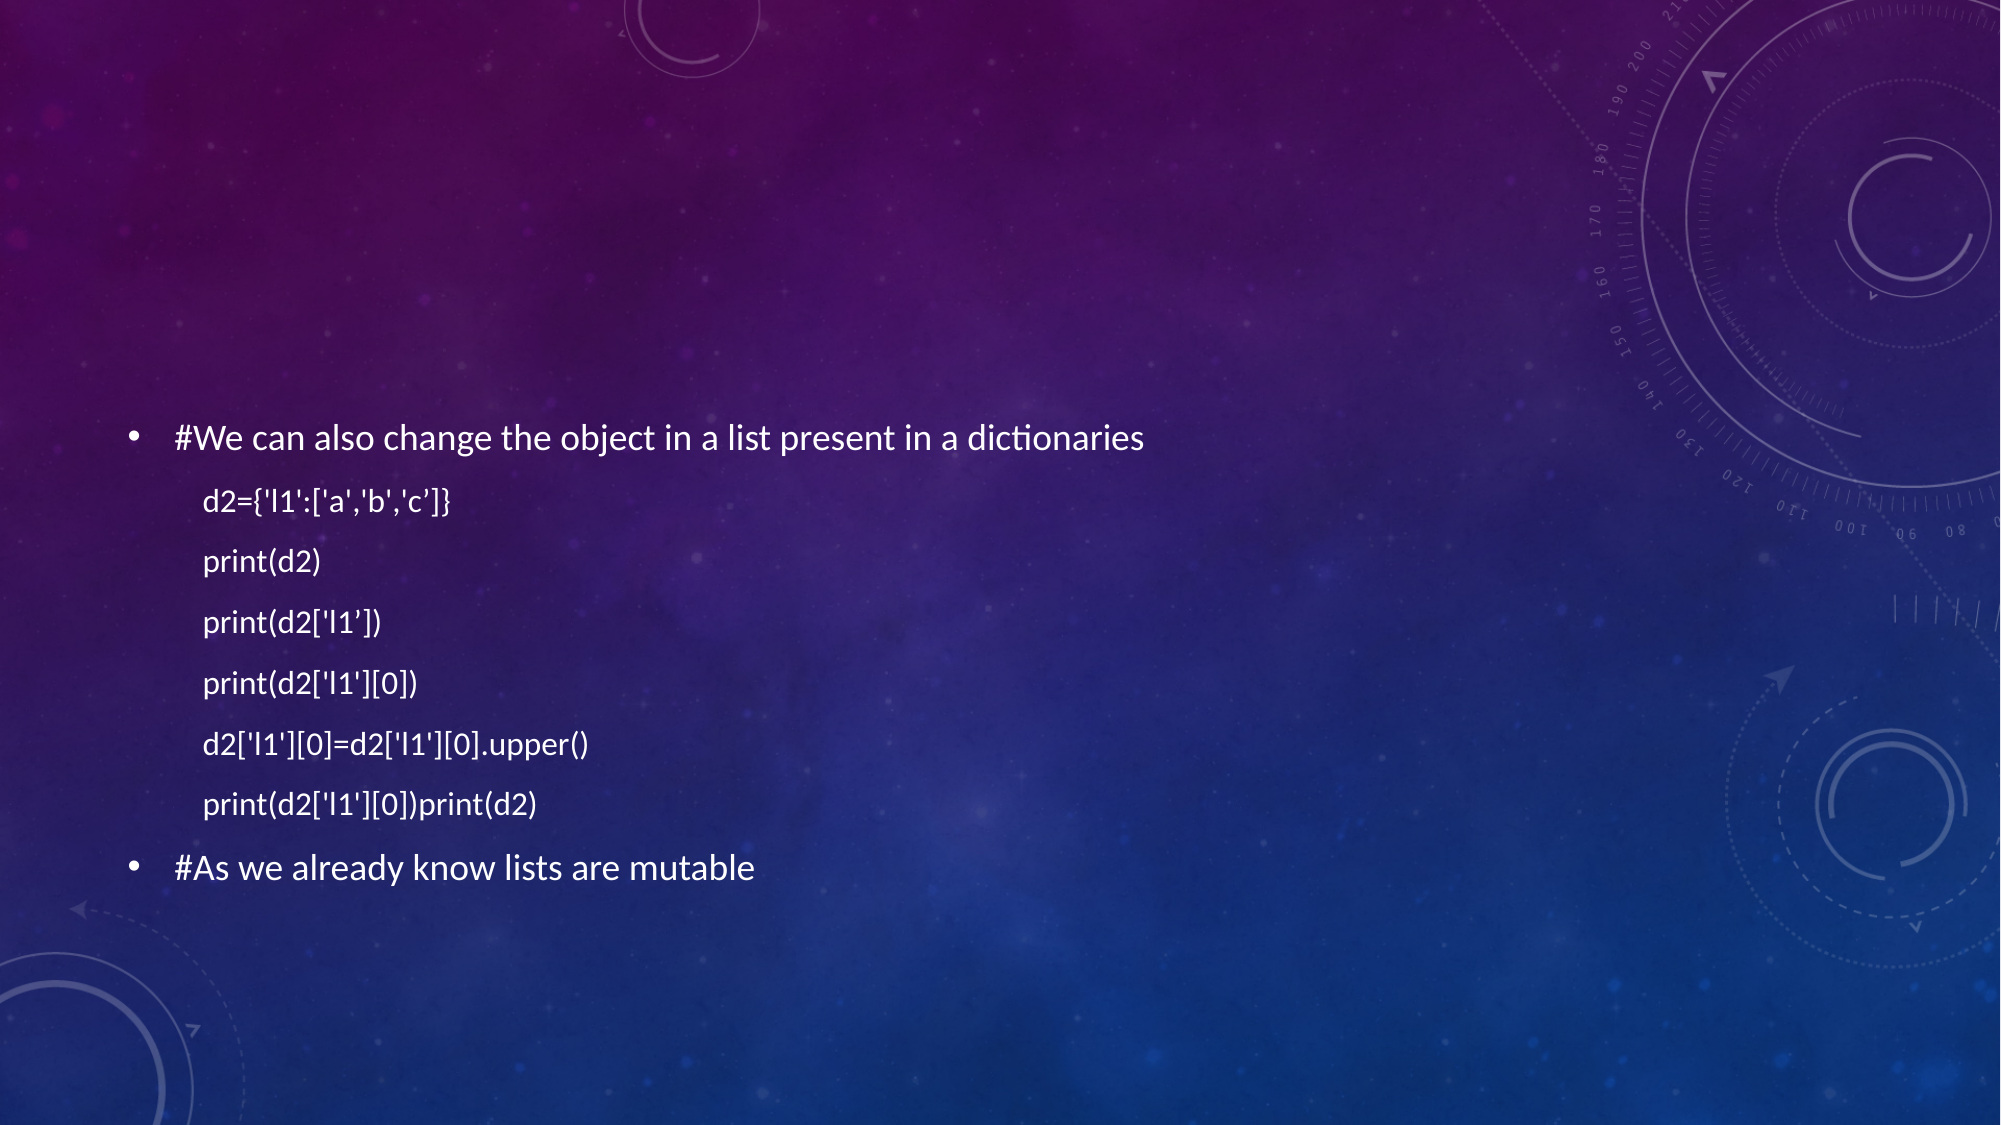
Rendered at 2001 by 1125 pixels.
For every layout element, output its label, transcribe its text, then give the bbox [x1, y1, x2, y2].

list #We can also change the object in a list present in a dictionaries d2={'l1':['a','b','c’]} print(d2) print(d2['l1’]) print(d2['l1'][0]) d2['l1'][0]=d2['l1'][0].upper() print(d2['l1'][0])print(d2) #As we already know lists are mutable [112, 351, 1775, 950]
picture [0, 0, 2001, 1125]
